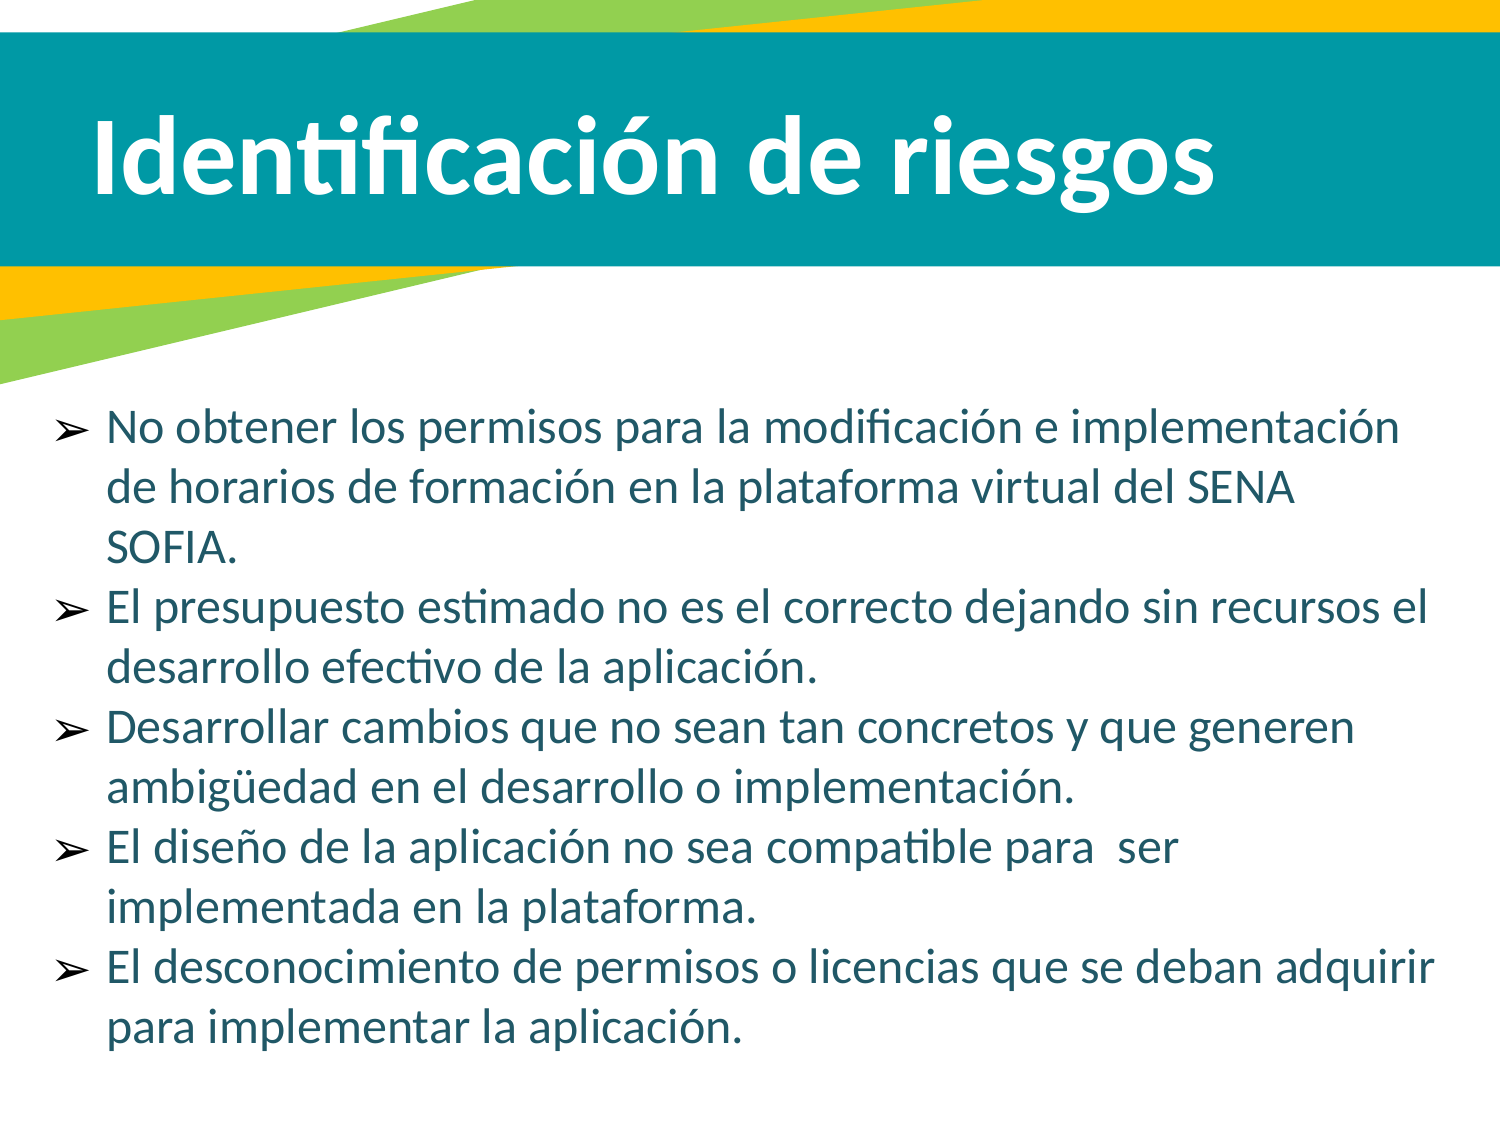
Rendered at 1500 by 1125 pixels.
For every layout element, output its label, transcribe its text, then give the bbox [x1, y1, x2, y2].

text_box No obtener los permisos para la modificación e implementación de horarios de formación en la plataforma virtual del SENA SOFIA. El presupuesto estimado no es el correcto dejando sin recursos el desarrollo efectivo de la aplicación. Desarrollar cambios que no sean tan concretos y que generen ambigüedad en el desarrollo o implementación. El diseño de la aplicación no sea compatible para ser implementada en la plataforma. El desconocimiento de permisos o licencias que se deban adquirir para implementar la aplicación. [34, 386, 1454, 1050]
text_box Identificación de riesgos [75, 73, 1500, 227]
